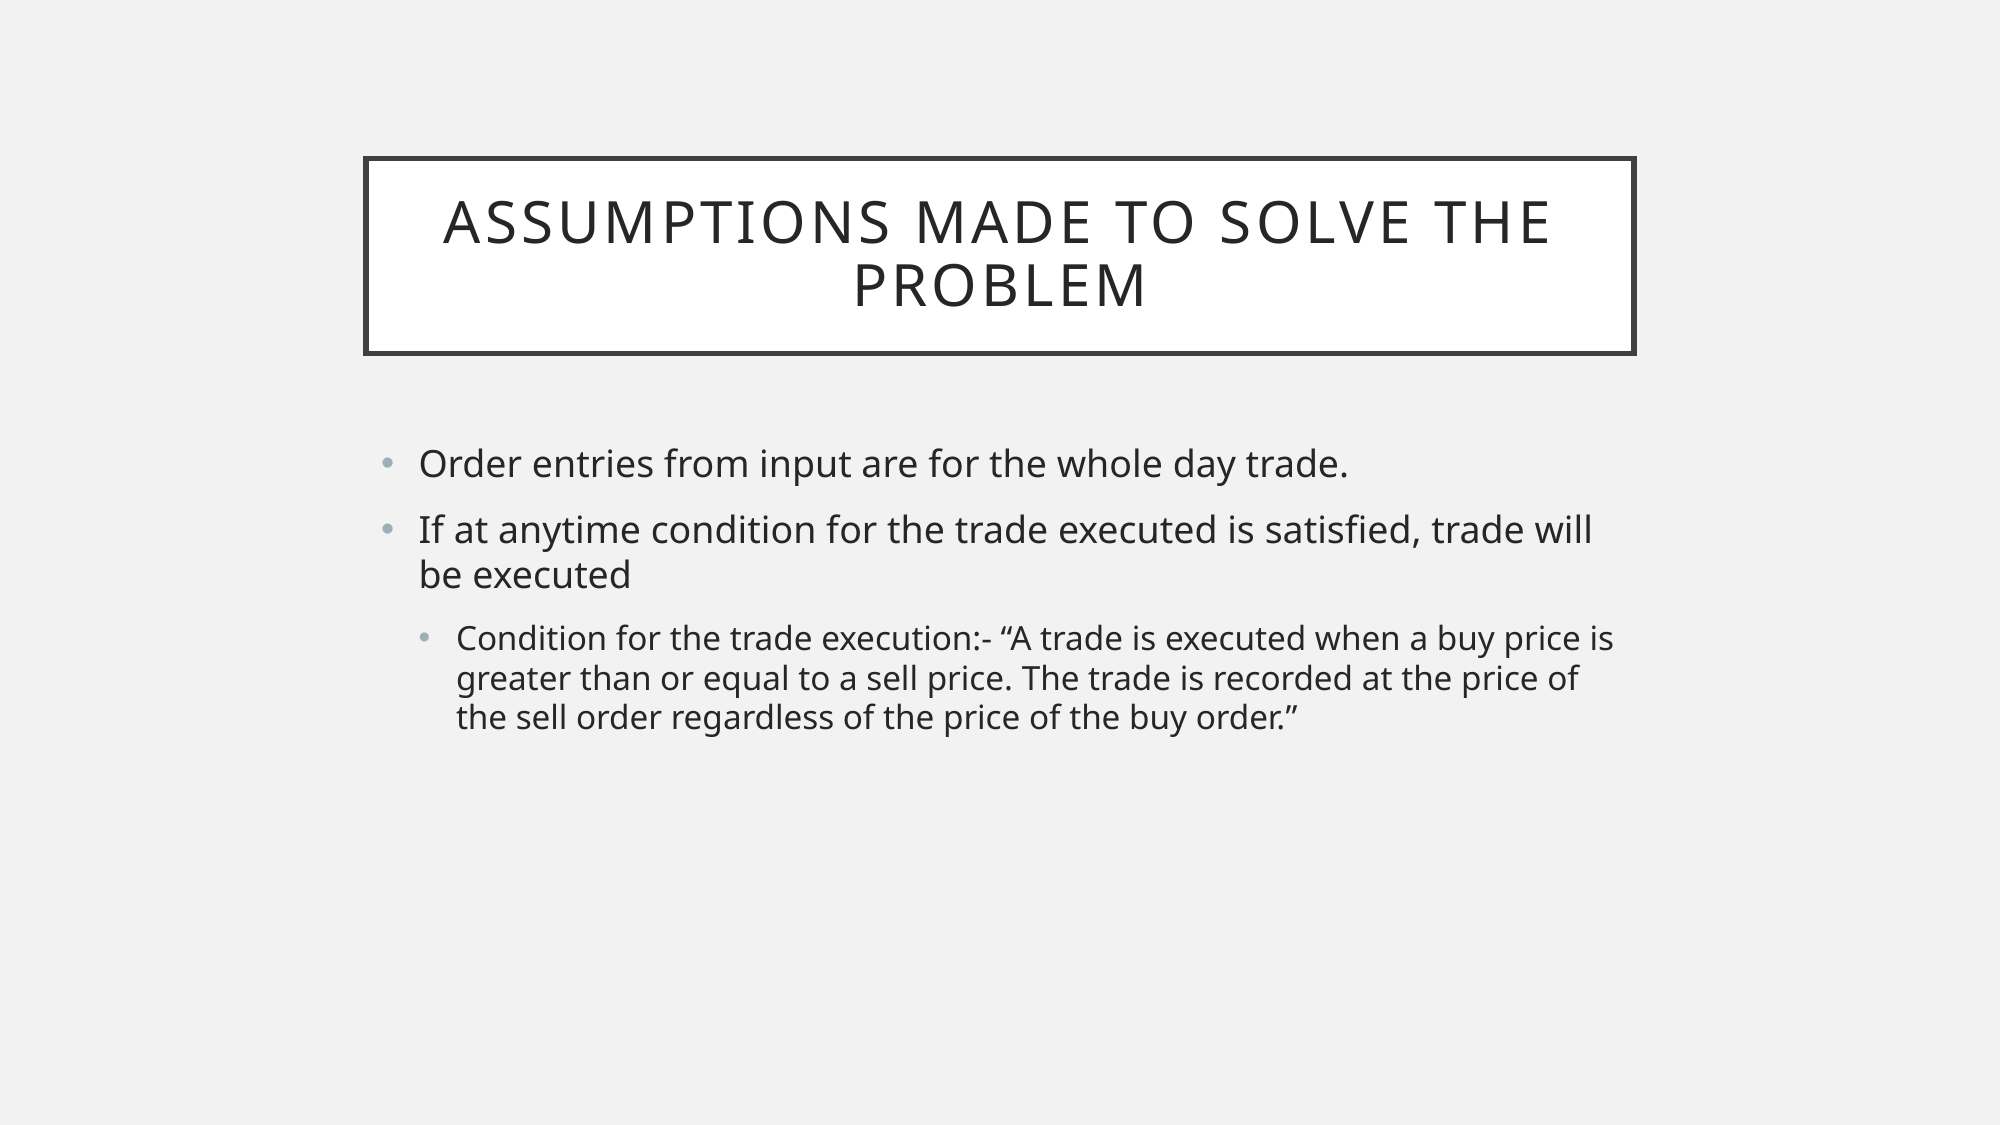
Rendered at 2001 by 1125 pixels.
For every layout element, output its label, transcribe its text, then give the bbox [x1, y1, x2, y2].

title Assumptions made to solve the problem [363, 156, 1637, 356]
list Order entries from input are for the whole day trade. If at anytime condition for the trade executed is satisfied, trade will be executed Condition for the trade execution:- “A trade is executed when a buy price is greater than or equal to a sell price. The trade is recorded at the price of the sell order regardless of the price of the buy order.” [366, 432, 1634, 942]
